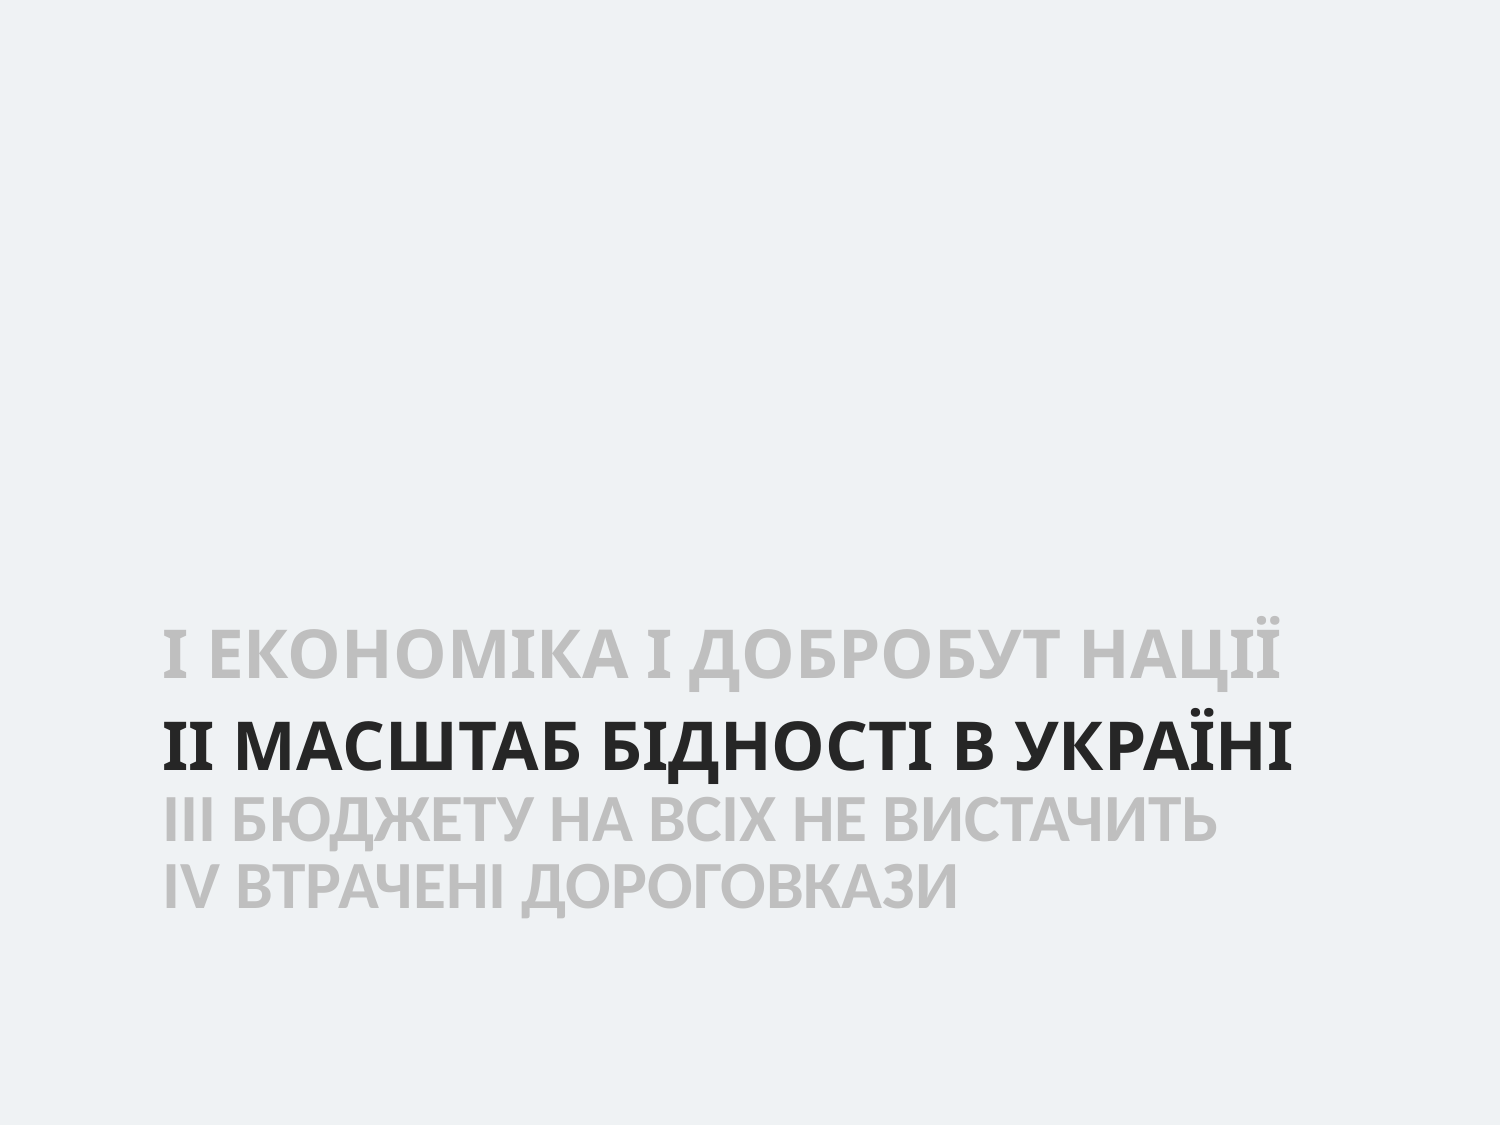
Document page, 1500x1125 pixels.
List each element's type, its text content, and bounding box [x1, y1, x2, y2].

title І Економіка і добробут нації ІІ Масштаб бідності в Україні ІІІ Бюджету на всіх не вистачить ІV Втрачені дороговкази [147, 598, 1423, 941]
